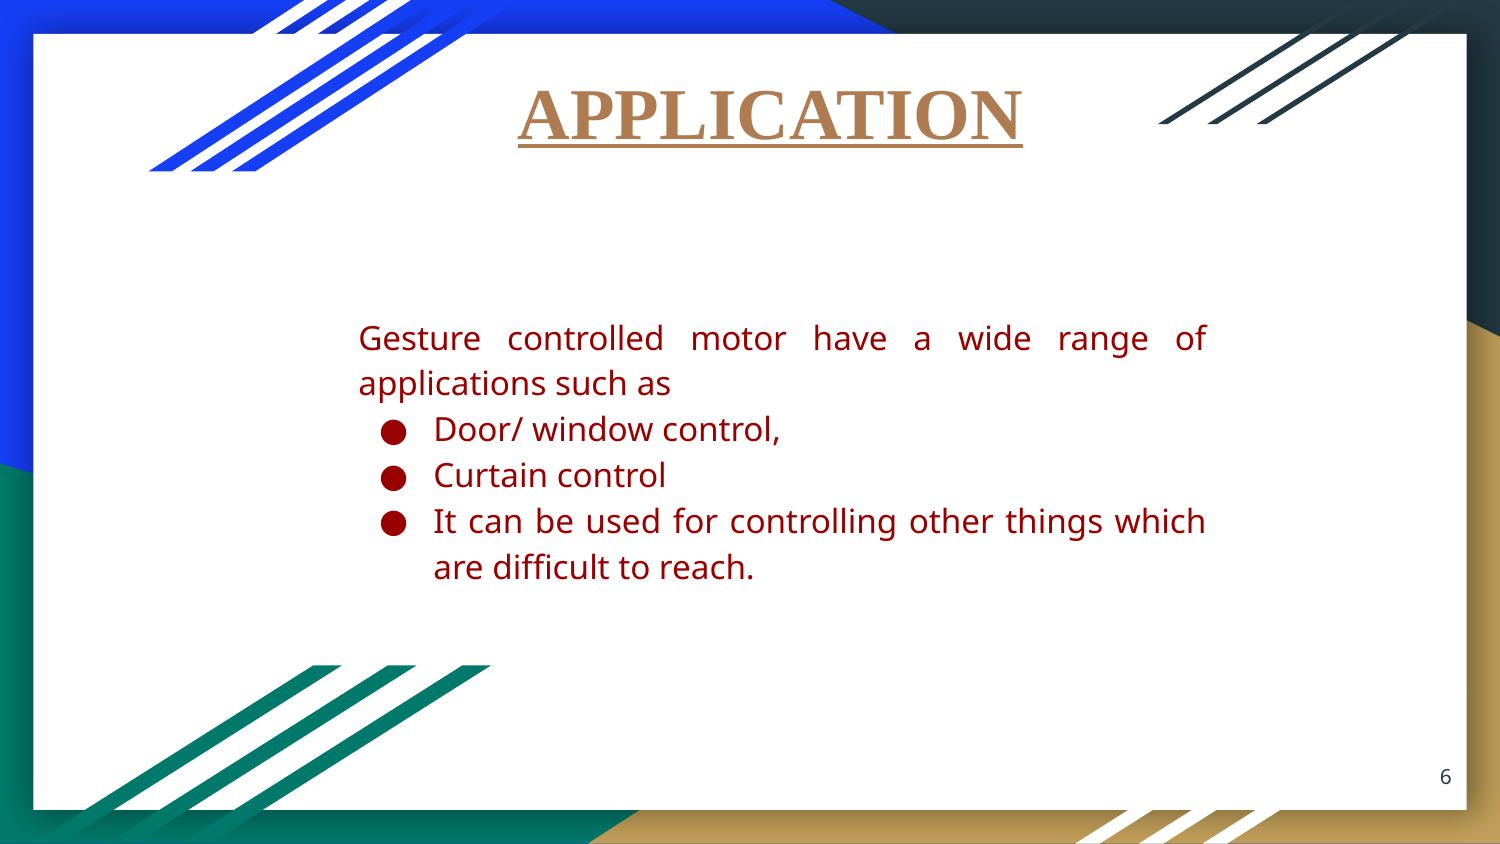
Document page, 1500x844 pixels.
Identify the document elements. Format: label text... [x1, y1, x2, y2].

title APPLICATION [304, 47, 1237, 174]
slide_number ‹#› [1376, 745, 1467, 810]
subtitle Gesture controlled motor have a wide range of applications such as Door/ window control, Curtain control It can be used for controlling other things which are difficult to reach. [343, 295, 1223, 549]
